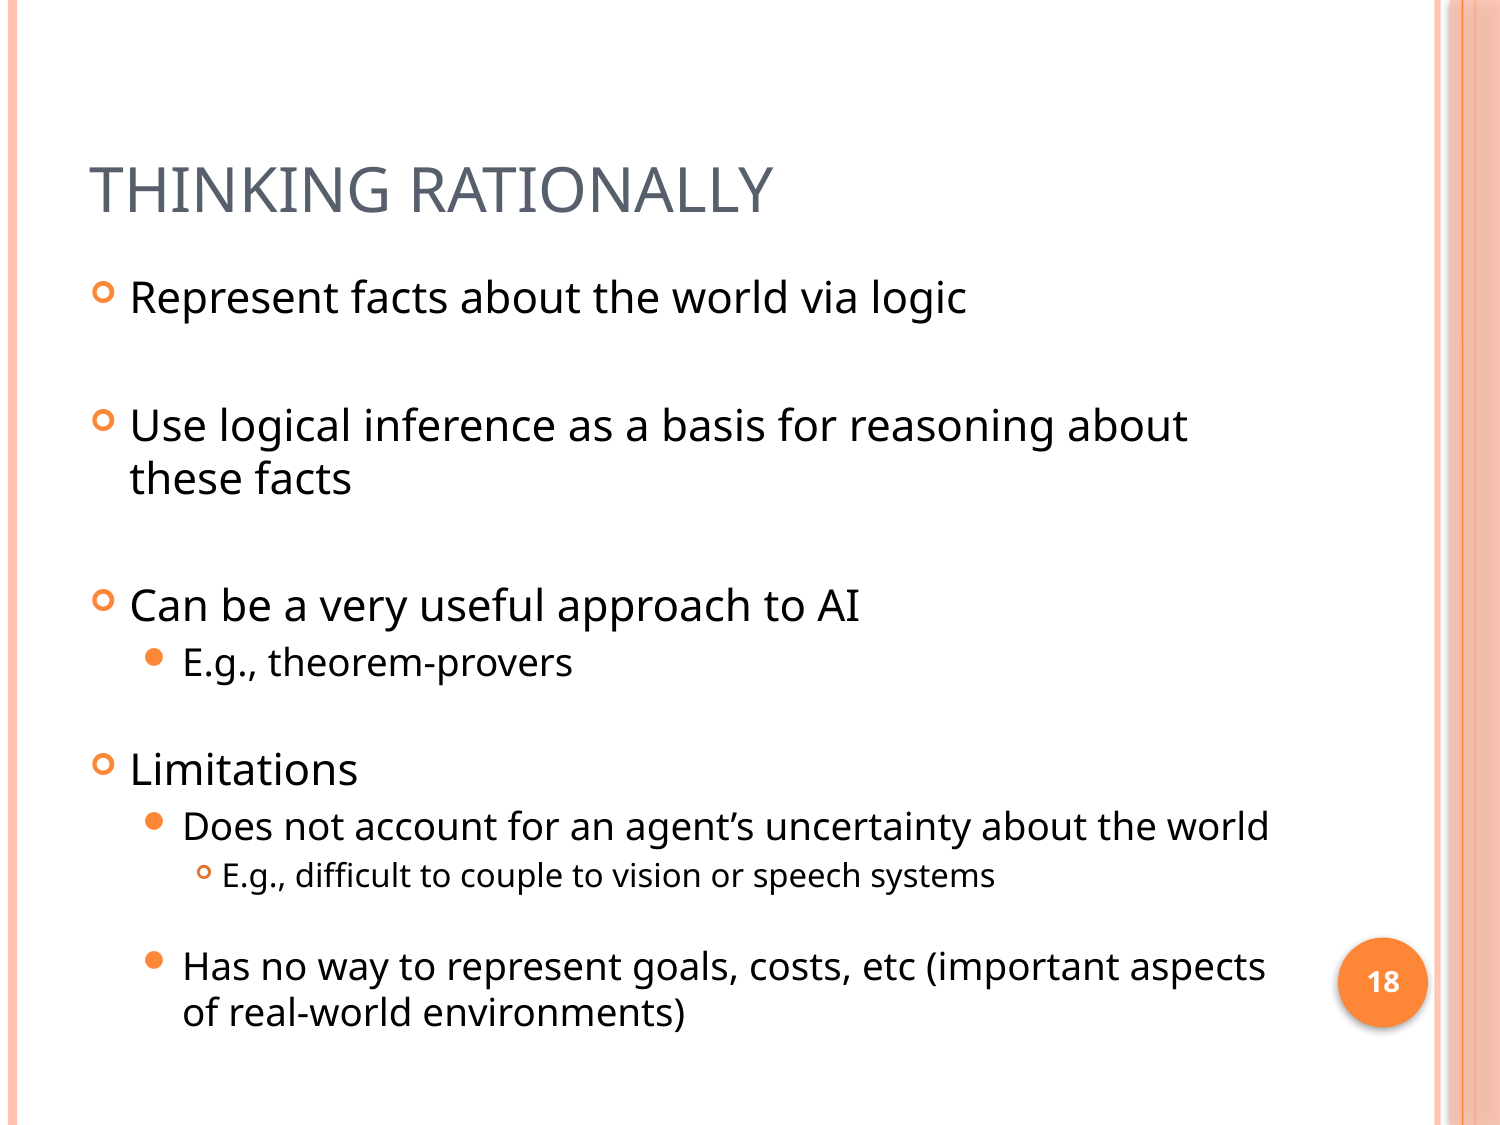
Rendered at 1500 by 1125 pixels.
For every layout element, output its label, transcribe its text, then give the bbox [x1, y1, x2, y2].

text_box Thinking rationally [74, 45, 1300, 233]
text_box Represent facts about the world via logic Use logical inference as a basis for reasoning about these facts Can be a very useful approach to AI E.g., theorem-provers Limitations Does not account for an agent’s uncertainty about the world E.g., difficult to couple to vision or speech systems Has no way to represent goals, costs, etc (important aspects of real-world environments) [74, 262, 1300, 1062]
text_box <number> [1333, 940, 1434, 1027]
